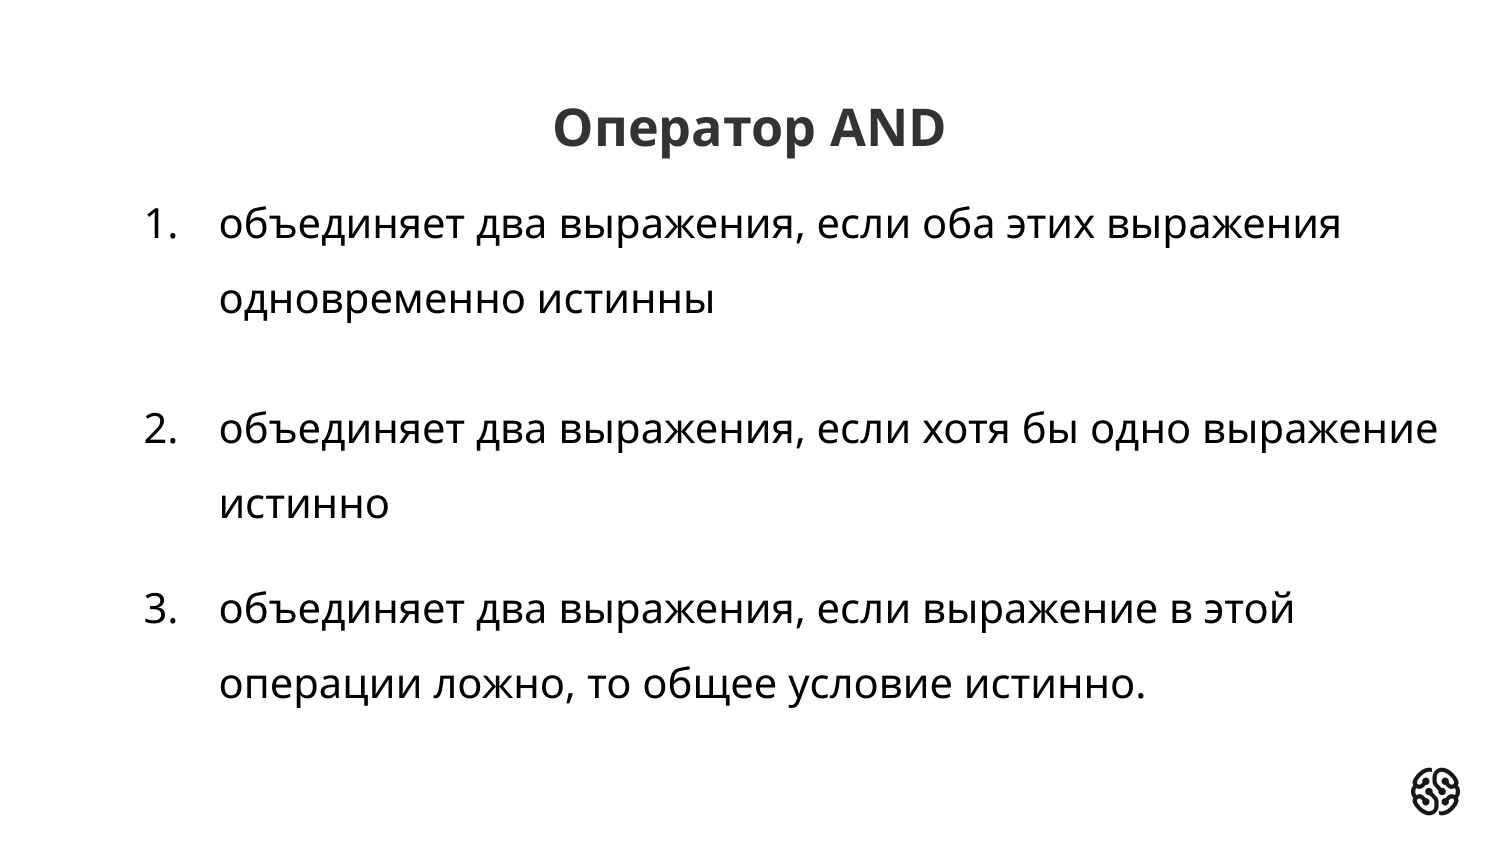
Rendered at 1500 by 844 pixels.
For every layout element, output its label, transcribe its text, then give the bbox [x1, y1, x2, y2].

title Оператор AND [153, 21, 1347, 171]
text_box объединяет два выражения, если оба этих выражения одновременно истинны объединяет два выражения, если хотя бы одно выражение истинно объединяет два выражения, если выражение в этой операции ложно, то общее условие истинно. [122, 171, 1453, 707]
picture [1411, 767, 1460, 816]
